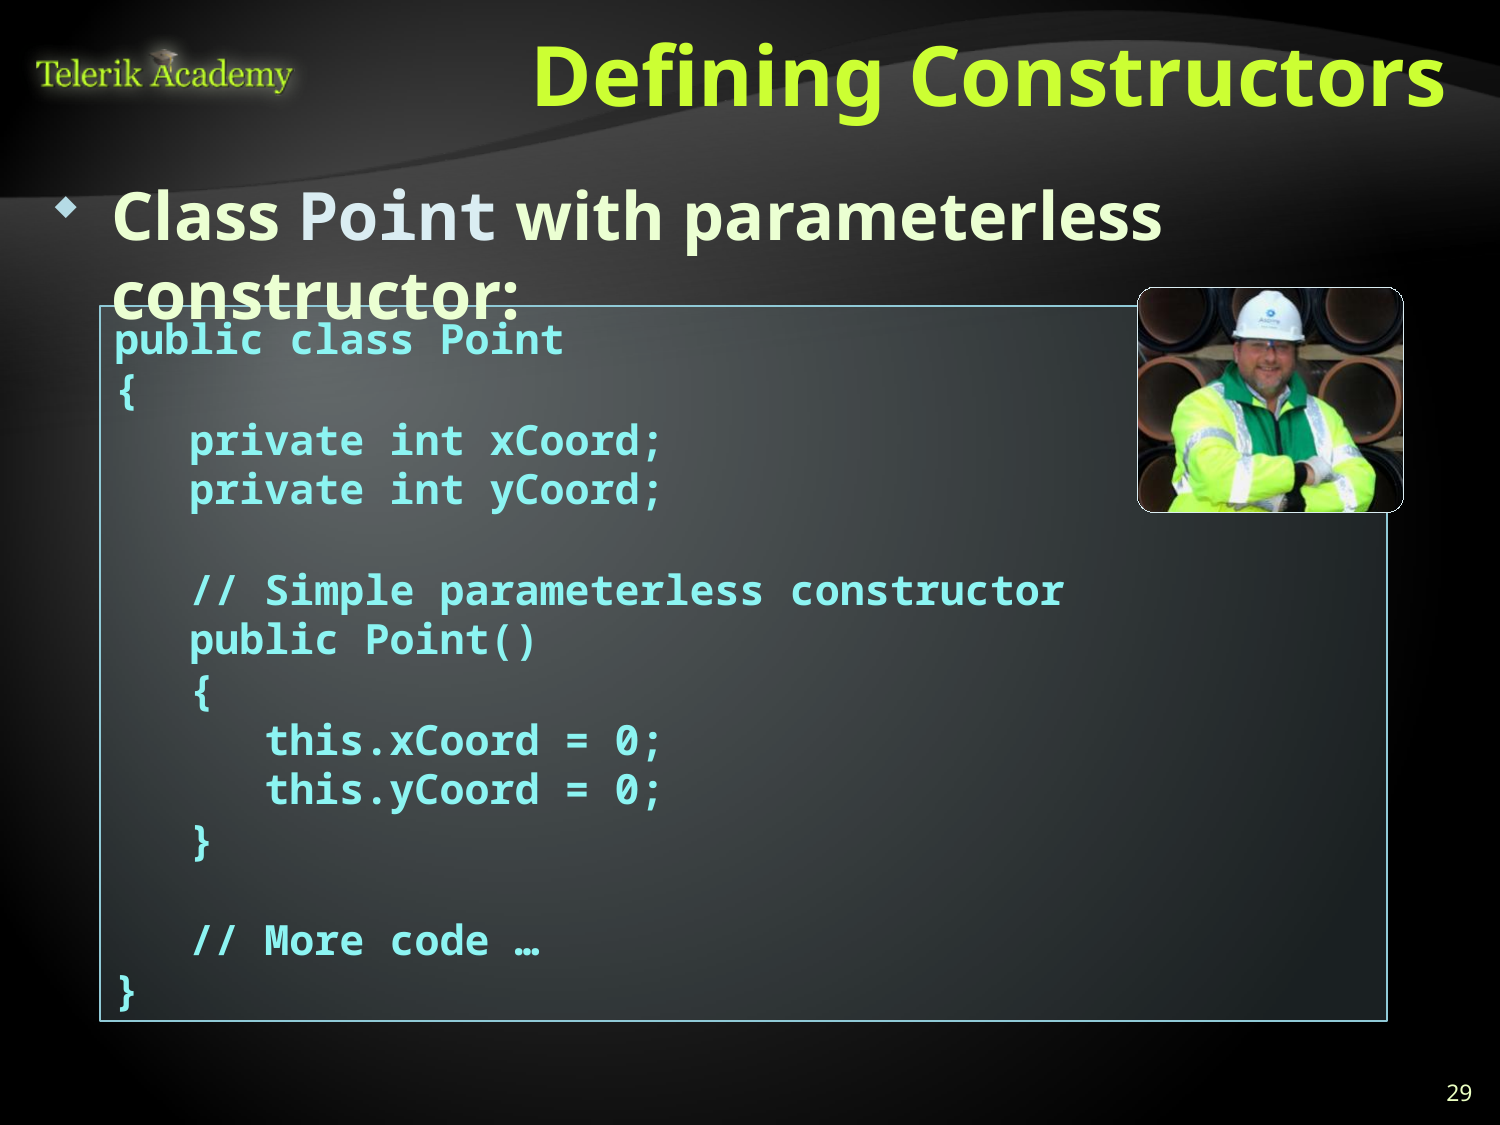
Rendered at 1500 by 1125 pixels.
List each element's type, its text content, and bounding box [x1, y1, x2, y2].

slide_number 29 [1412, 1074, 1488, 1113]
text_box Class Point with parameterless constructor: [37, 167, 1463, 1093]
picture [0, 0, 1500, 1125]
title Defining Constructors [300, 12, 1463, 150]
